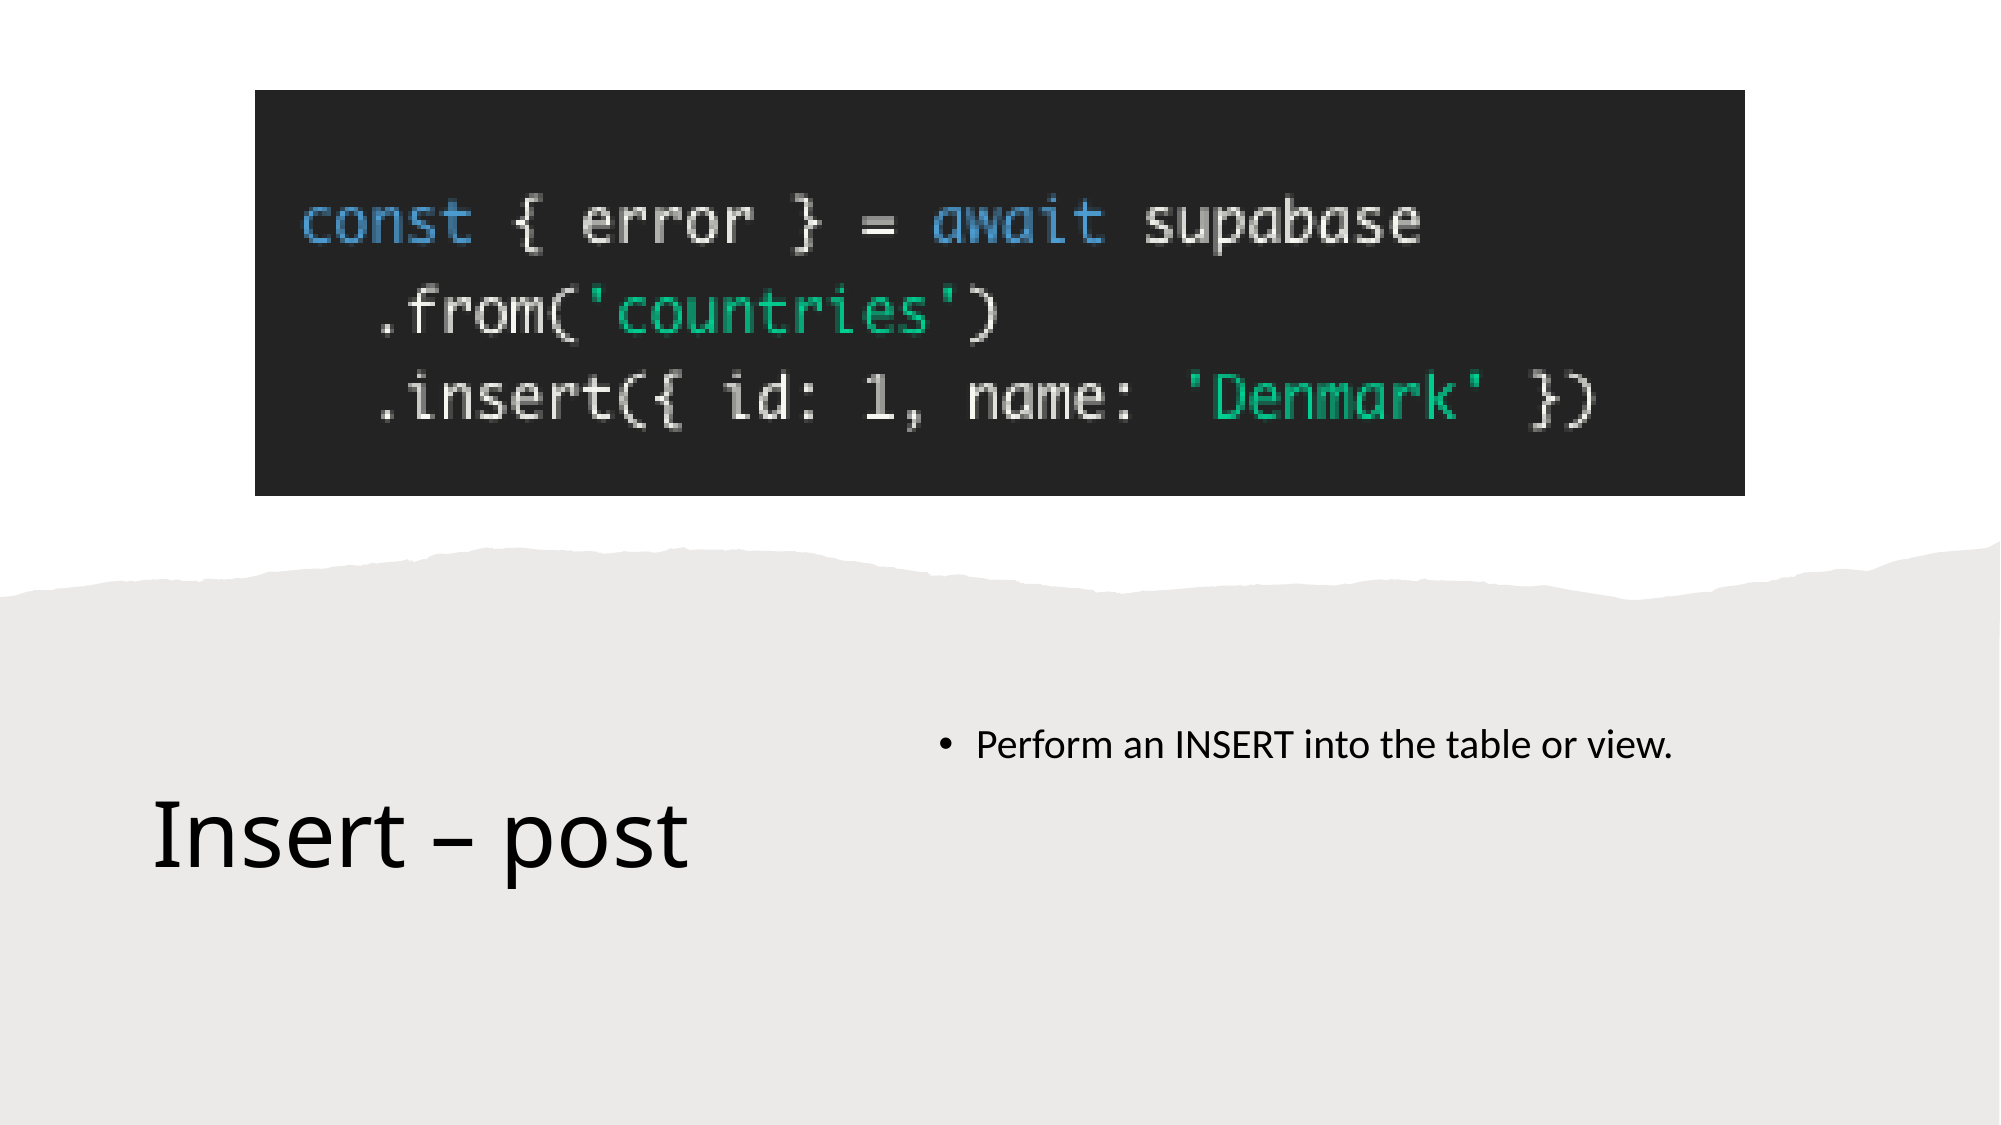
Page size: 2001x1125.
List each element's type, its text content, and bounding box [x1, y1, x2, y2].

list Perform an INSERT into the table or view. [923, 637, 1863, 1031]
text_box [0, 0, 2000, 598]
title Insert – post [137, 640, 829, 1035]
picture [255, 90, 1745, 496]
text_box [0, 540, 2000, 1125]
